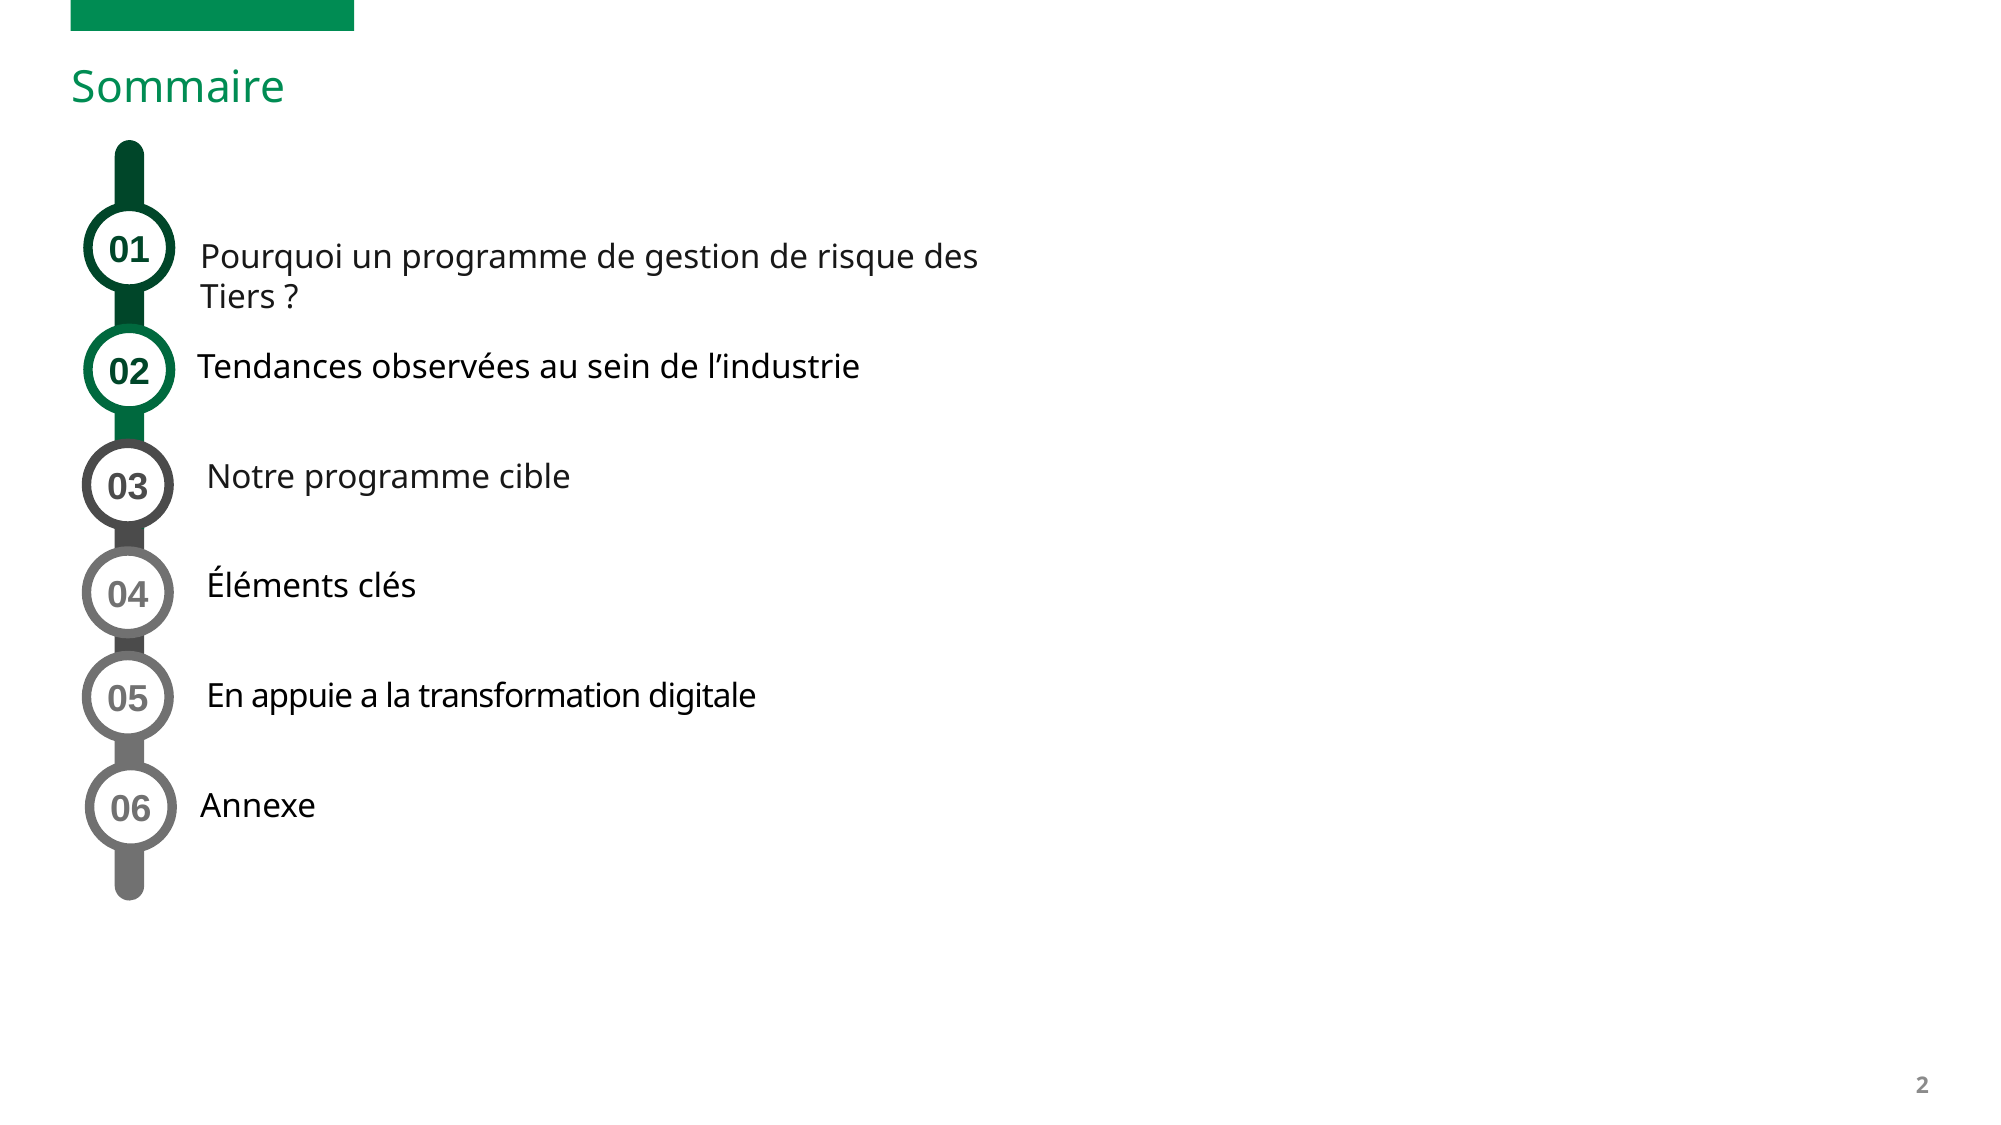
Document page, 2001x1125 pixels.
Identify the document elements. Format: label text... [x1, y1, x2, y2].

slide_number 2 [1803, 1046, 1929, 1125]
text_box 04 [86, 555, 109, 630]
text_box Tendances observées au sein de l’industrie [197, 345, 1051, 386]
text_box 01 [87, 206, 171, 290]
list Sommaire [71, 64, 1922, 123]
text_box 06 [149, 769, 173, 844]
text_box Pourquoi un programme de gestion de risque des Tiers ? [200, 235, 1054, 316]
text_box En appuie a la transformation digitale [206, 674, 1060, 715]
text_box [114, 409, 145, 446]
text_box 03 [86, 443, 170, 522]
text_box 05 [149, 661, 170, 733]
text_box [114, 506, 145, 901]
text_box Annexe [200, 784, 1054, 865]
text_box Éléments clés [206, 564, 1060, 605]
text_box 05 [86, 660, 109, 734]
text_box 04 [149, 556, 170, 628]
text_box Notre programme cible [206, 454, 1060, 495]
text_box 06 [89, 771, 109, 842]
text_box 02 [87, 328, 171, 411]
text_box [114, 287, 145, 331]
text_box [114, 140, 145, 209]
